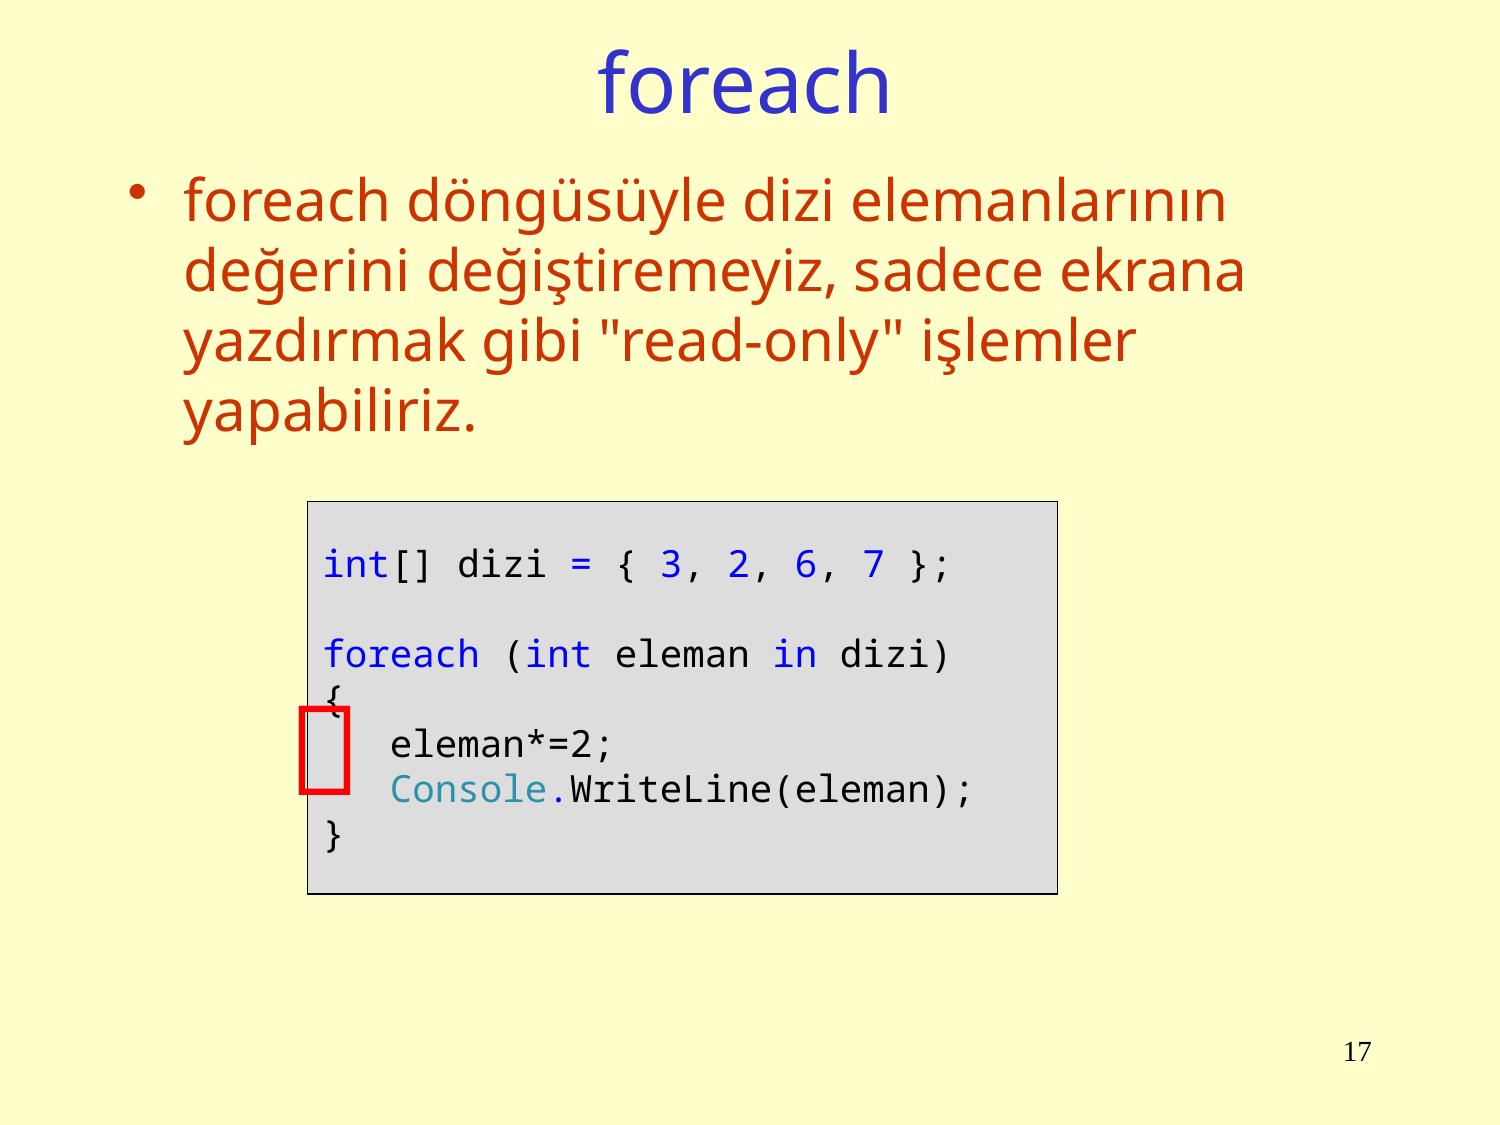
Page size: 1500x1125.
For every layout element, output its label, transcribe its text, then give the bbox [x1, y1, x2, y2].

text_box int[] dizi = { 3, 2, 6, 7 }; foreach (int eleman in dizi) { eleman*=2; Console.WriteLine(eleman); } [307, 501, 1058, 895]
title foreach [108, 23, 1384, 138]
slide_number 17 [1074, 1024, 1388, 1101]
list foreach döngüsüyle dizi elemanlarının değerini değiştiremeyiz, sadece ekrana yazdırmak gibi "read-only" işlemler yapabiliriz. [112, 155, 1428, 404]
text_box  [273, 662, 378, 828]
